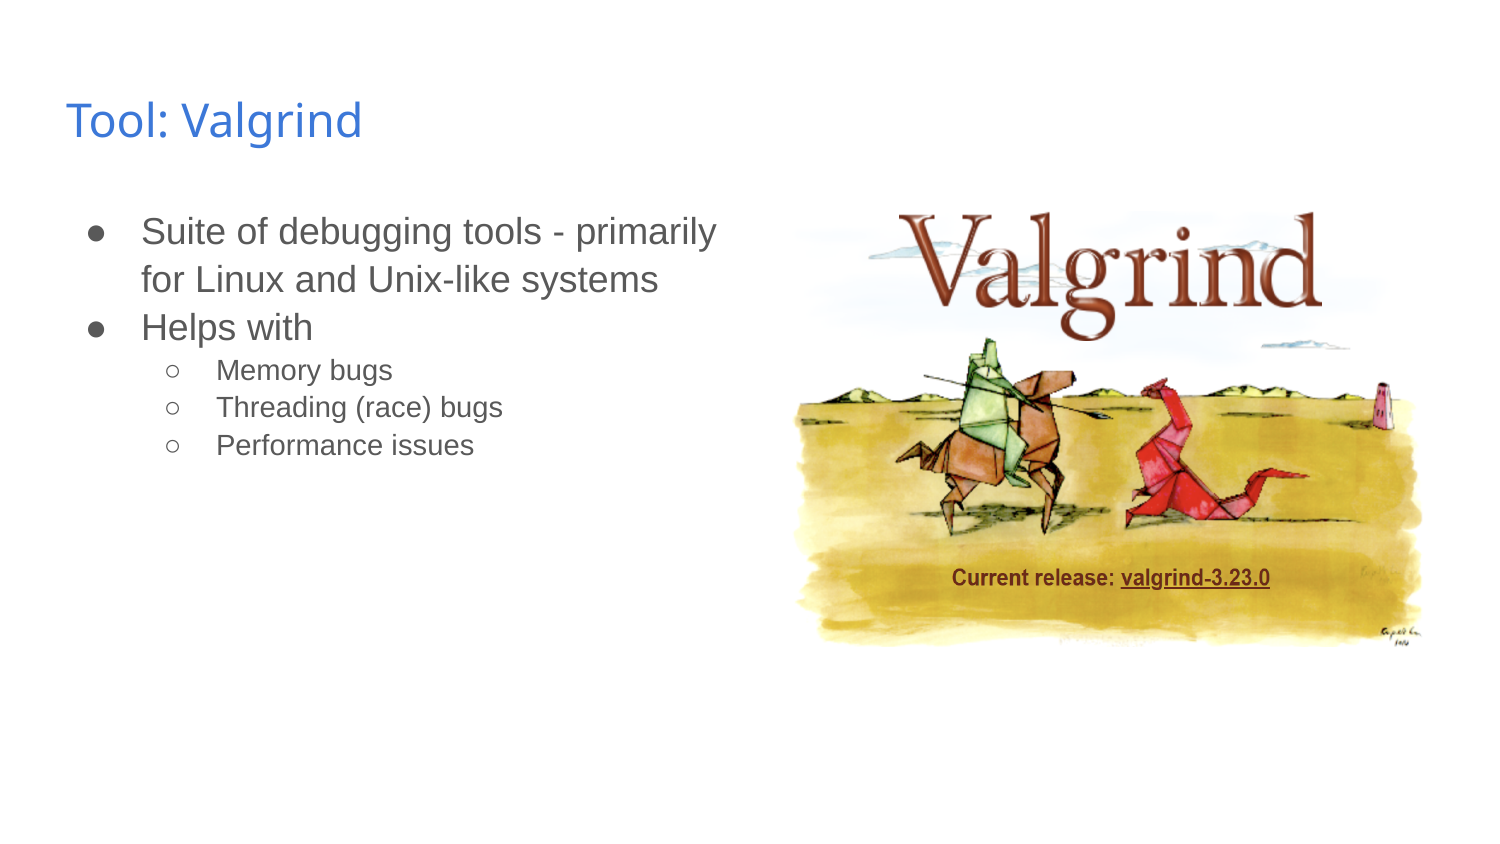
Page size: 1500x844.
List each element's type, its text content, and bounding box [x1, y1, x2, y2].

list Suite of debugging tools - primarily for Linux and Unix-like systems Helps with Memory bugs Threading (race) bugs Performance issues [51, 189, 746, 750]
picture [745, 197, 1474, 647]
title Tool: Valgrind [51, 72, 1449, 167]
